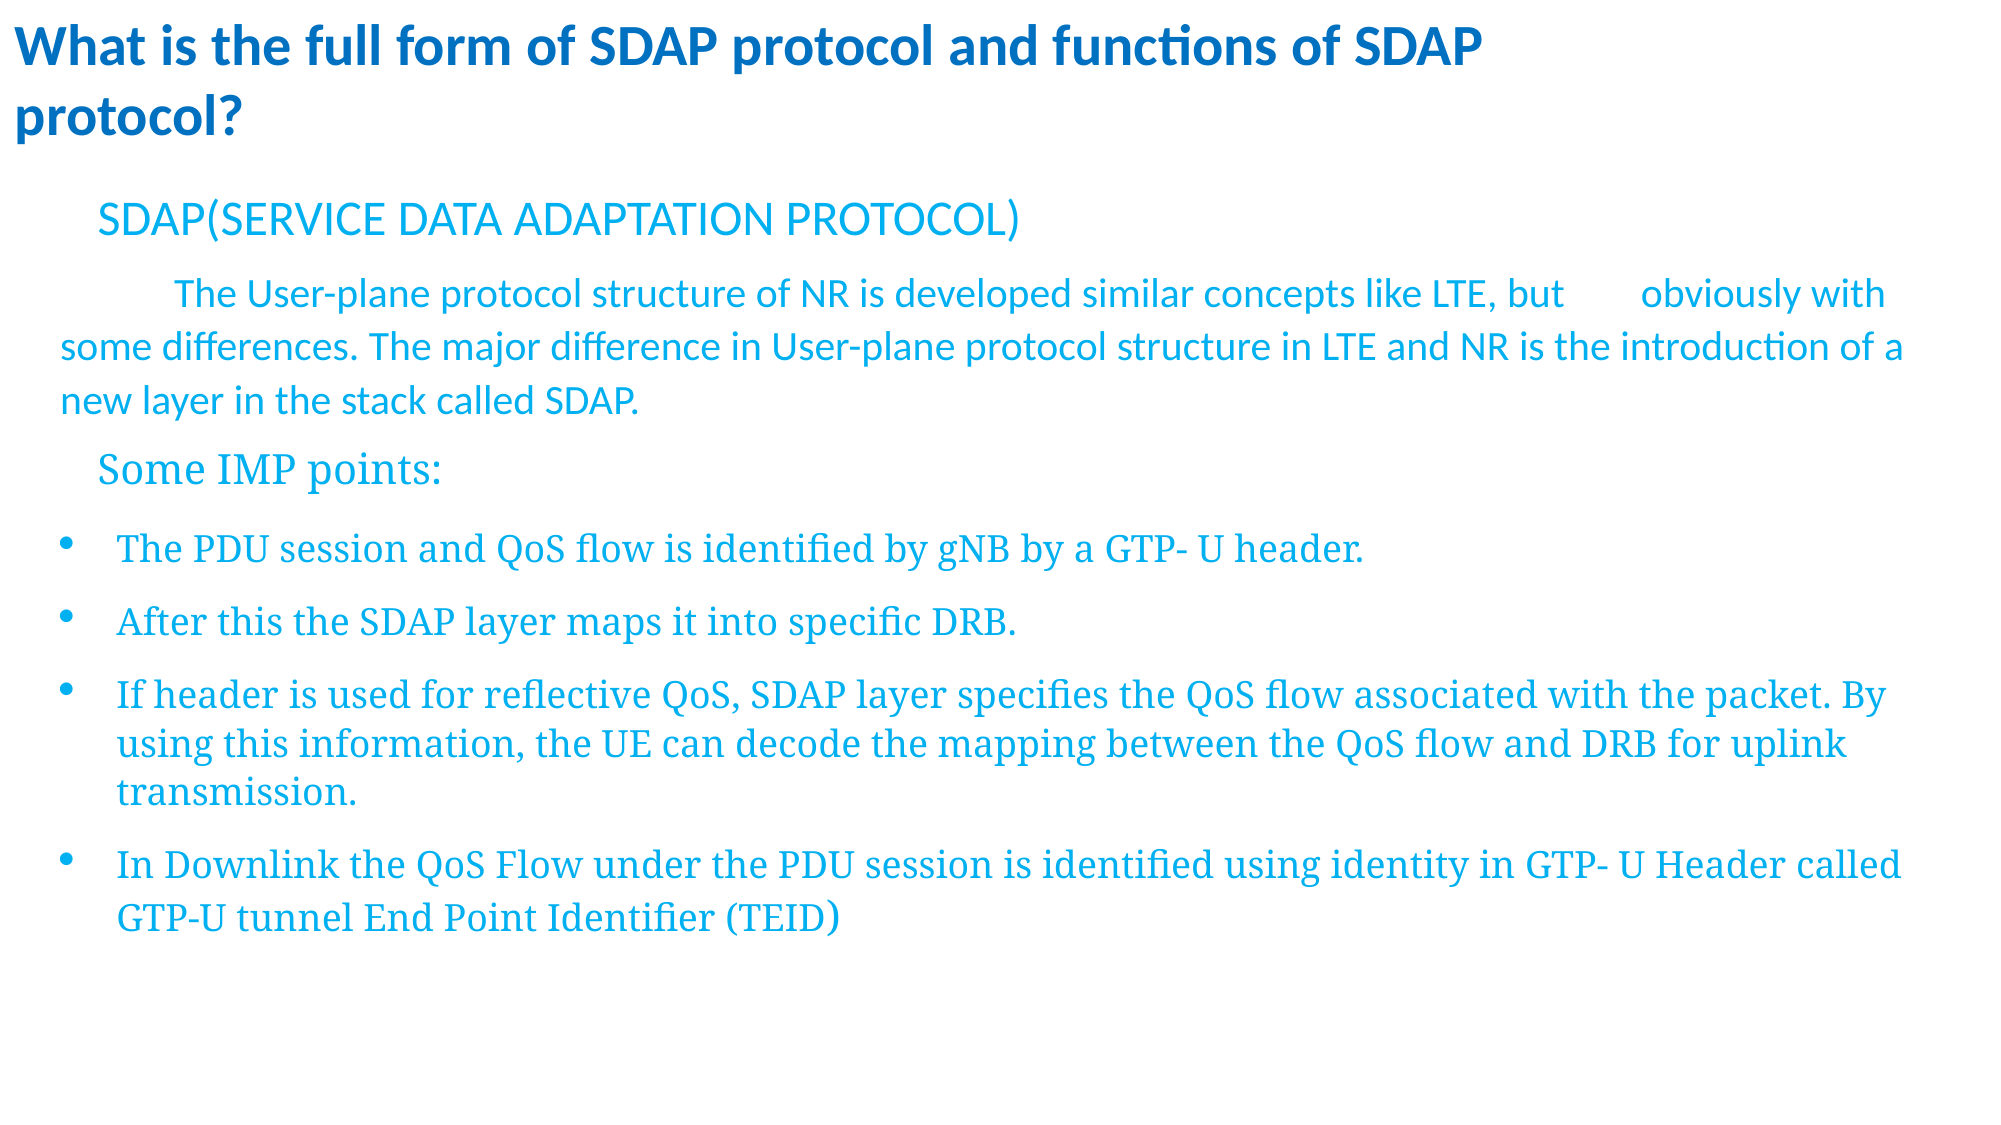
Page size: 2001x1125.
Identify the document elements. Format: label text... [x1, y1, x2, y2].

text_box What is the full form of SDAP protocol and functions of SDAP protocol? [0, 0, 1702, 225]
text_box SDAP(SERVICE DATA ADAPTATION PROTOCOL) The User-plane protocol structure of NR is developed similar concepts like LTE, but obviously with some differences. The major difference in User-plane protocol structure in LTE and NR is the introduction of a new layer in the stack called SDAP. Some IMP points: The PDU session and QoS flow is identified by gNB by a GTP- U header. After this the SDAP layer maps it into specific DRB. If header is used for reflective QoS, SDAP layer specifies the QoS flow associated with the packet. By using this information, the UE can decode the mapping between the QoS flow and DRB for uplink transmission. In Downlink the QoS Flow under the PDU session is identified using identity in GTP- U Header called GTP-U tunnel End Point Identifier (TEID) [45, 173, 1941, 1026]
